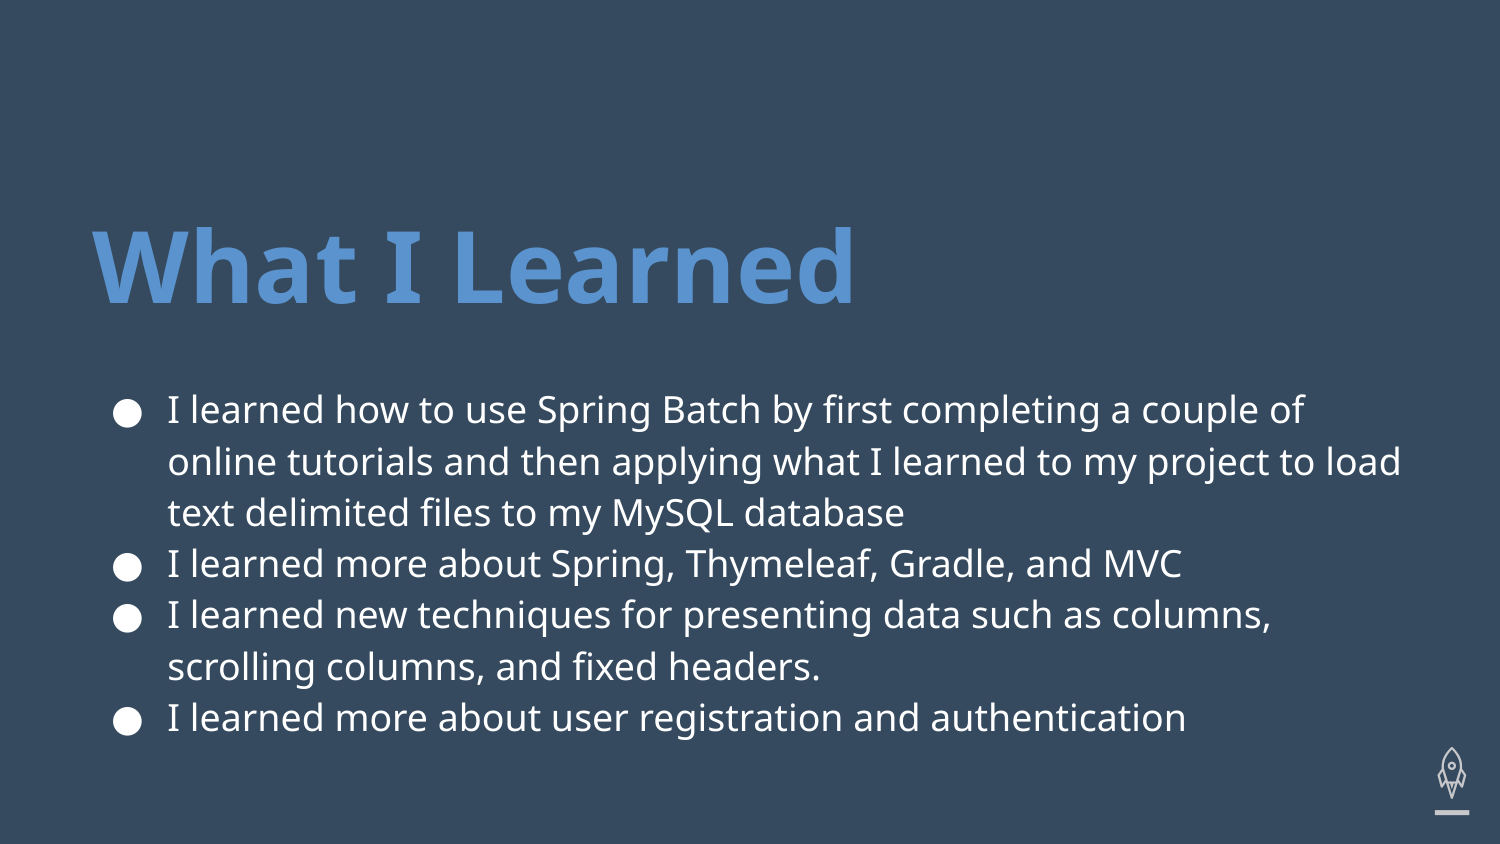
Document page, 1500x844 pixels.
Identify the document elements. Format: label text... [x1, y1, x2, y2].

title What I Learned [77, 121, 1427, 339]
picture [1410, 739, 1494, 823]
list I learned how to use Spring Batch by first completing a couple of online tutorials and then applying what I learned to my project to load text delimited files to my MySQL database I learned more about Spring, Thymeleaf, Gradle, and MVC I learned new techniques for presenting data such as columns, scrolling columns, and fixed headers. I learned more about user registration and authentication [77, 365, 1427, 760]
